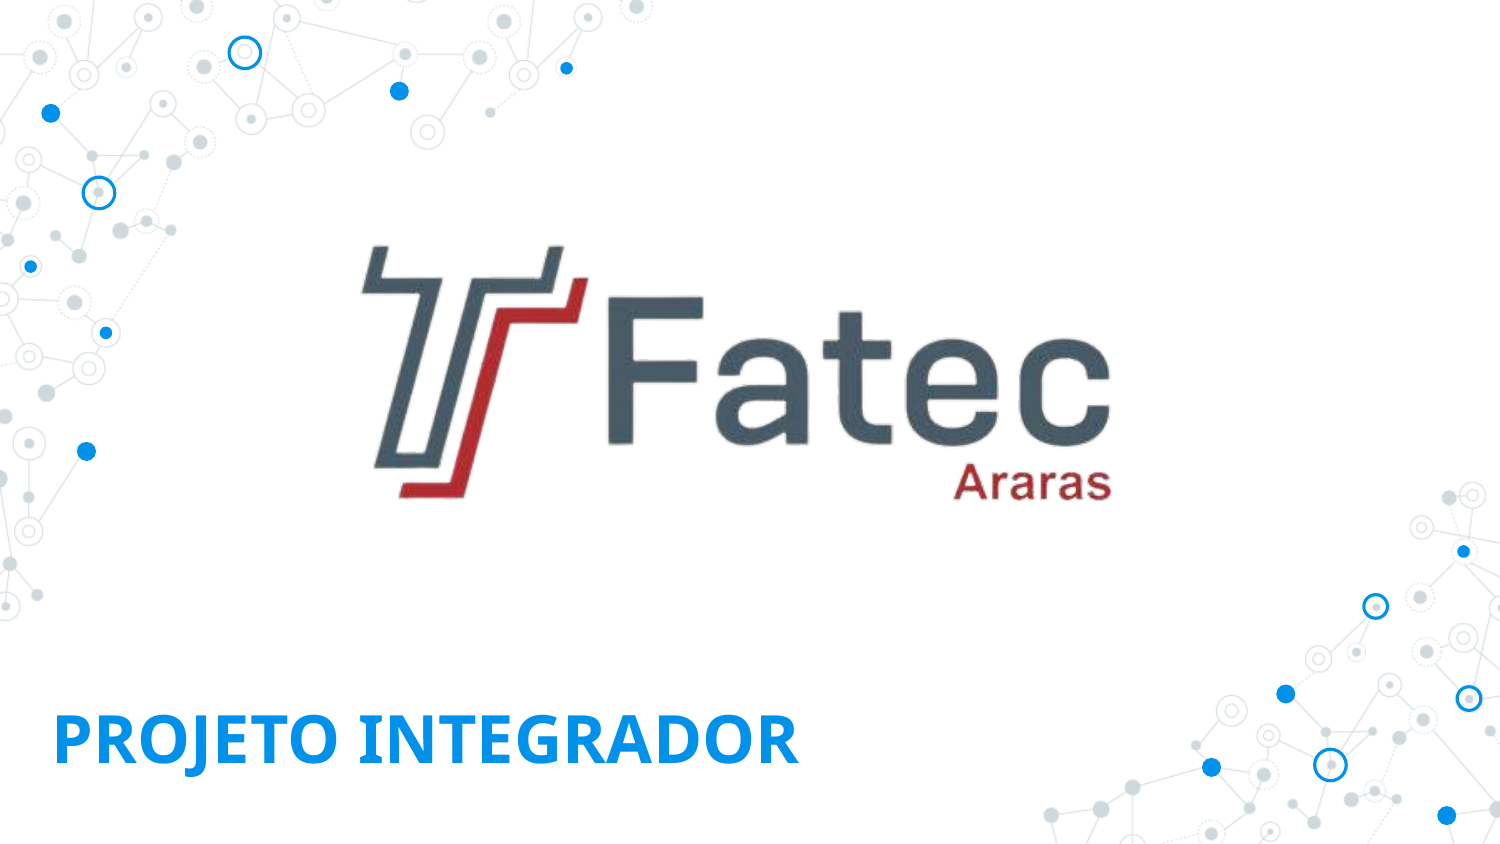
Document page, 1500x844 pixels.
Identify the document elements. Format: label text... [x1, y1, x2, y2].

text_box PROJETO INTEGRADOR [36, 676, 1280, 792]
picture [0, 0, 1500, 844]
